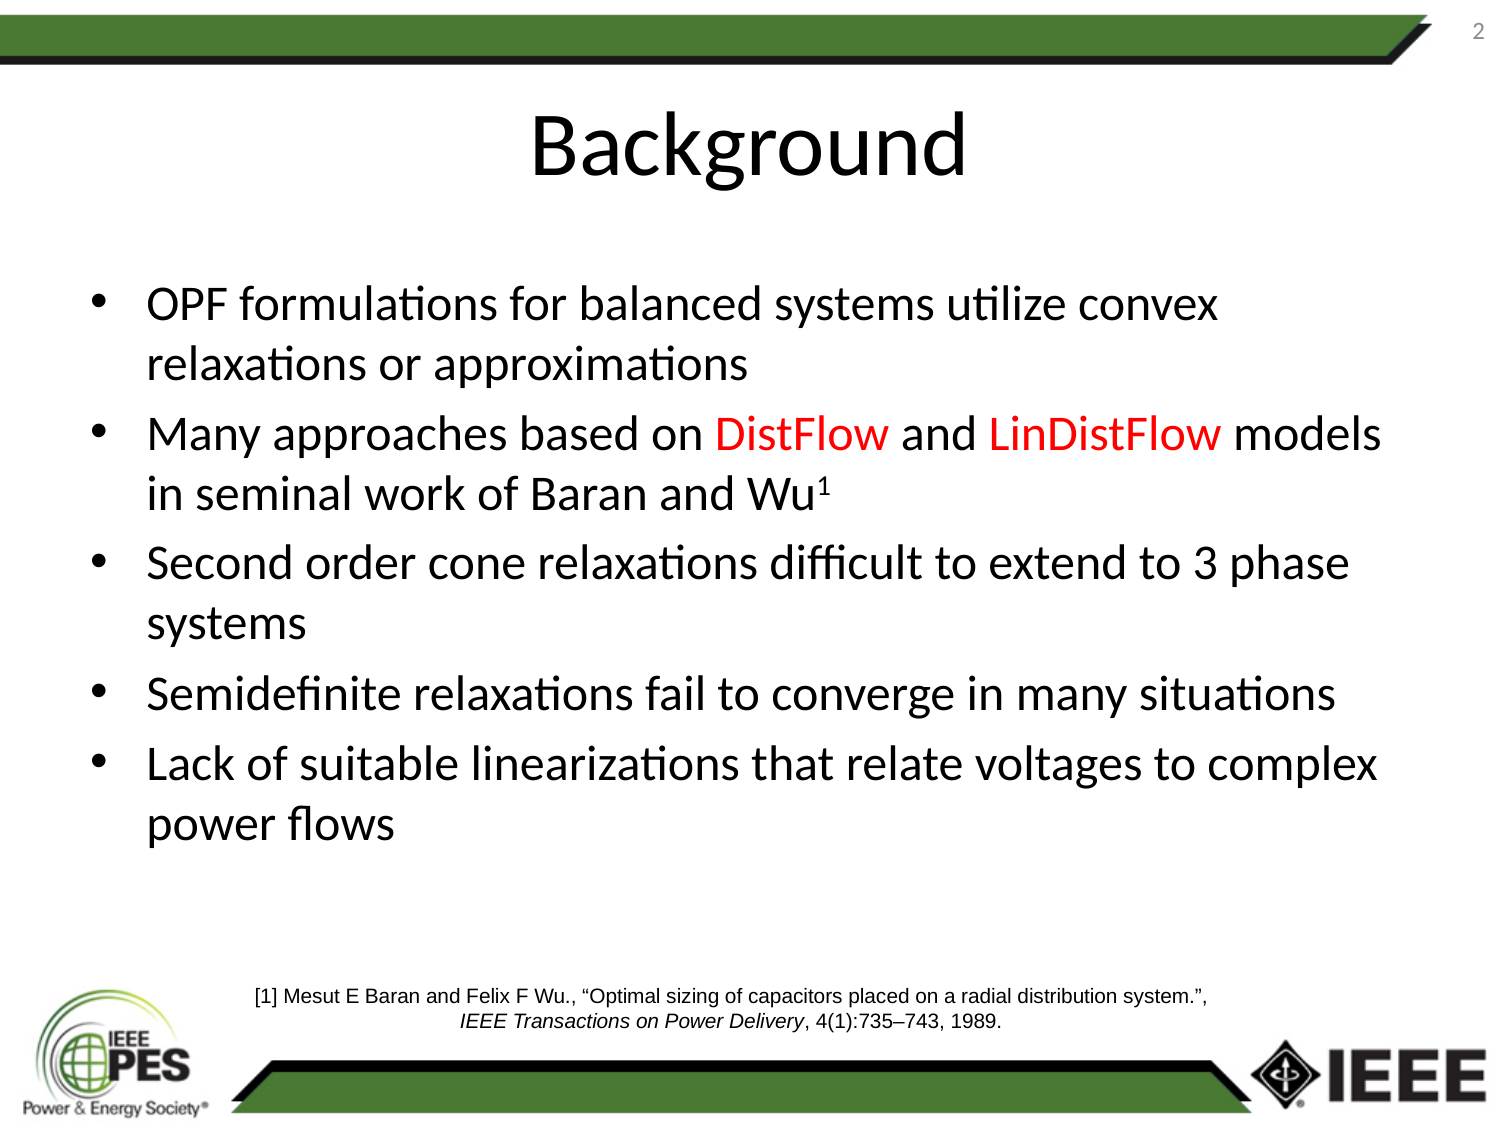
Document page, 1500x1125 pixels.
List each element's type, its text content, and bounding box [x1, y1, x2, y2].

text_box [1] Mesut E Baran and Felix F Wu., “Optimal sizing of capacitors placed on a radial distribution system.”, IEEE Transactions on Power Delivery, 4(1):735–743, 1989. [212, 974, 1250, 1040]
title Background [74, 44, 1426, 233]
picture [0, 0, 1500, 1125]
list OPF formulations for balanced systems utilize convex relaxations or approximations Many approaches based on DistFlow and LinDistFlow models in seminal work of Baran and Wu1 Second order cone relaxations difficult to extend to 3 phase systems Semidefinite relaxations fail to converge in many situations Lack of suitable linearizations that relate voltages to complex power flows [74, 262, 1426, 1006]
slide_number 2 [1149, 0, 1500, 60]
